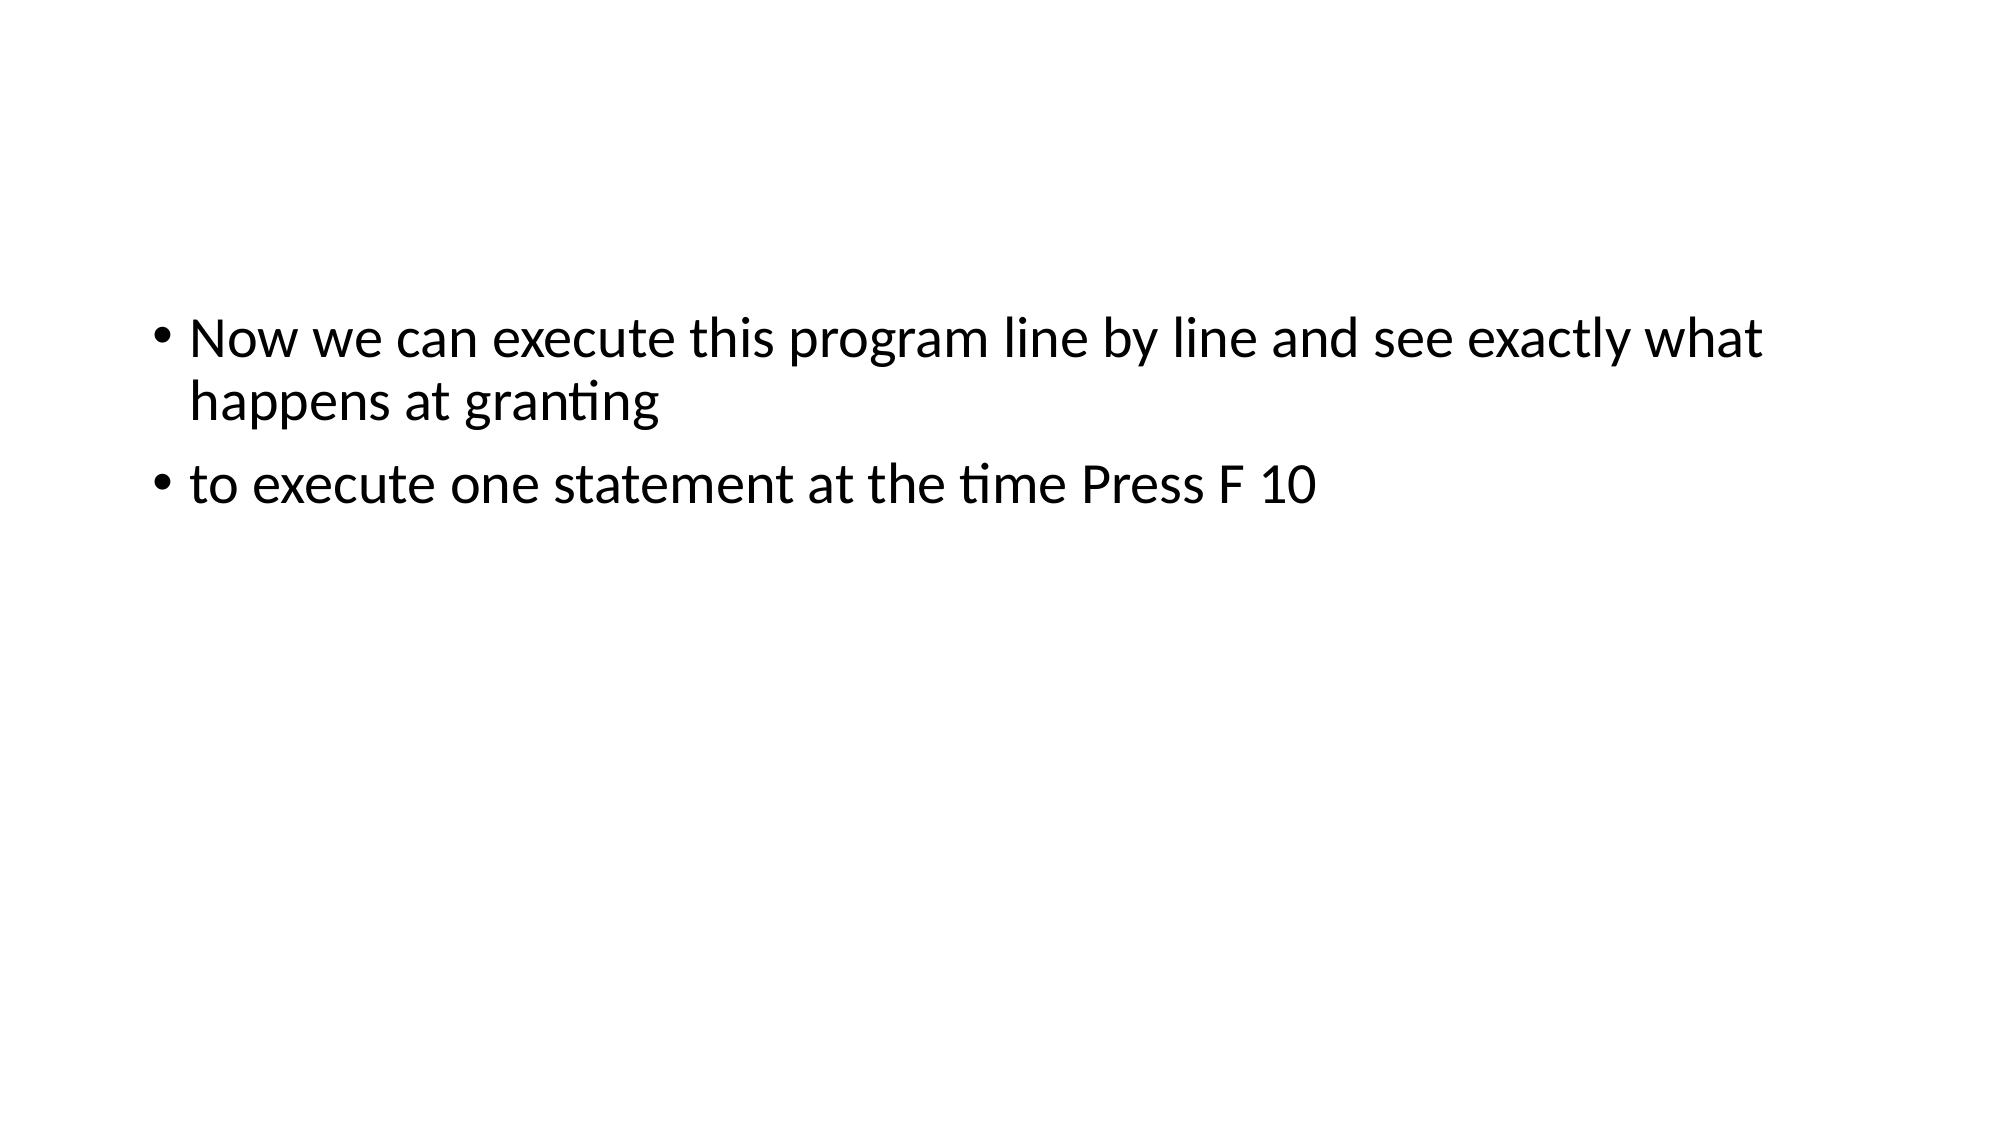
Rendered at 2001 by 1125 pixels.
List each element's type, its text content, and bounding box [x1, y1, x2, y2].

list Now we can execute this program line by line and see exactly what happens at granting to execute one statement at the time Press F 10 [137, 299, 1863, 1014]
